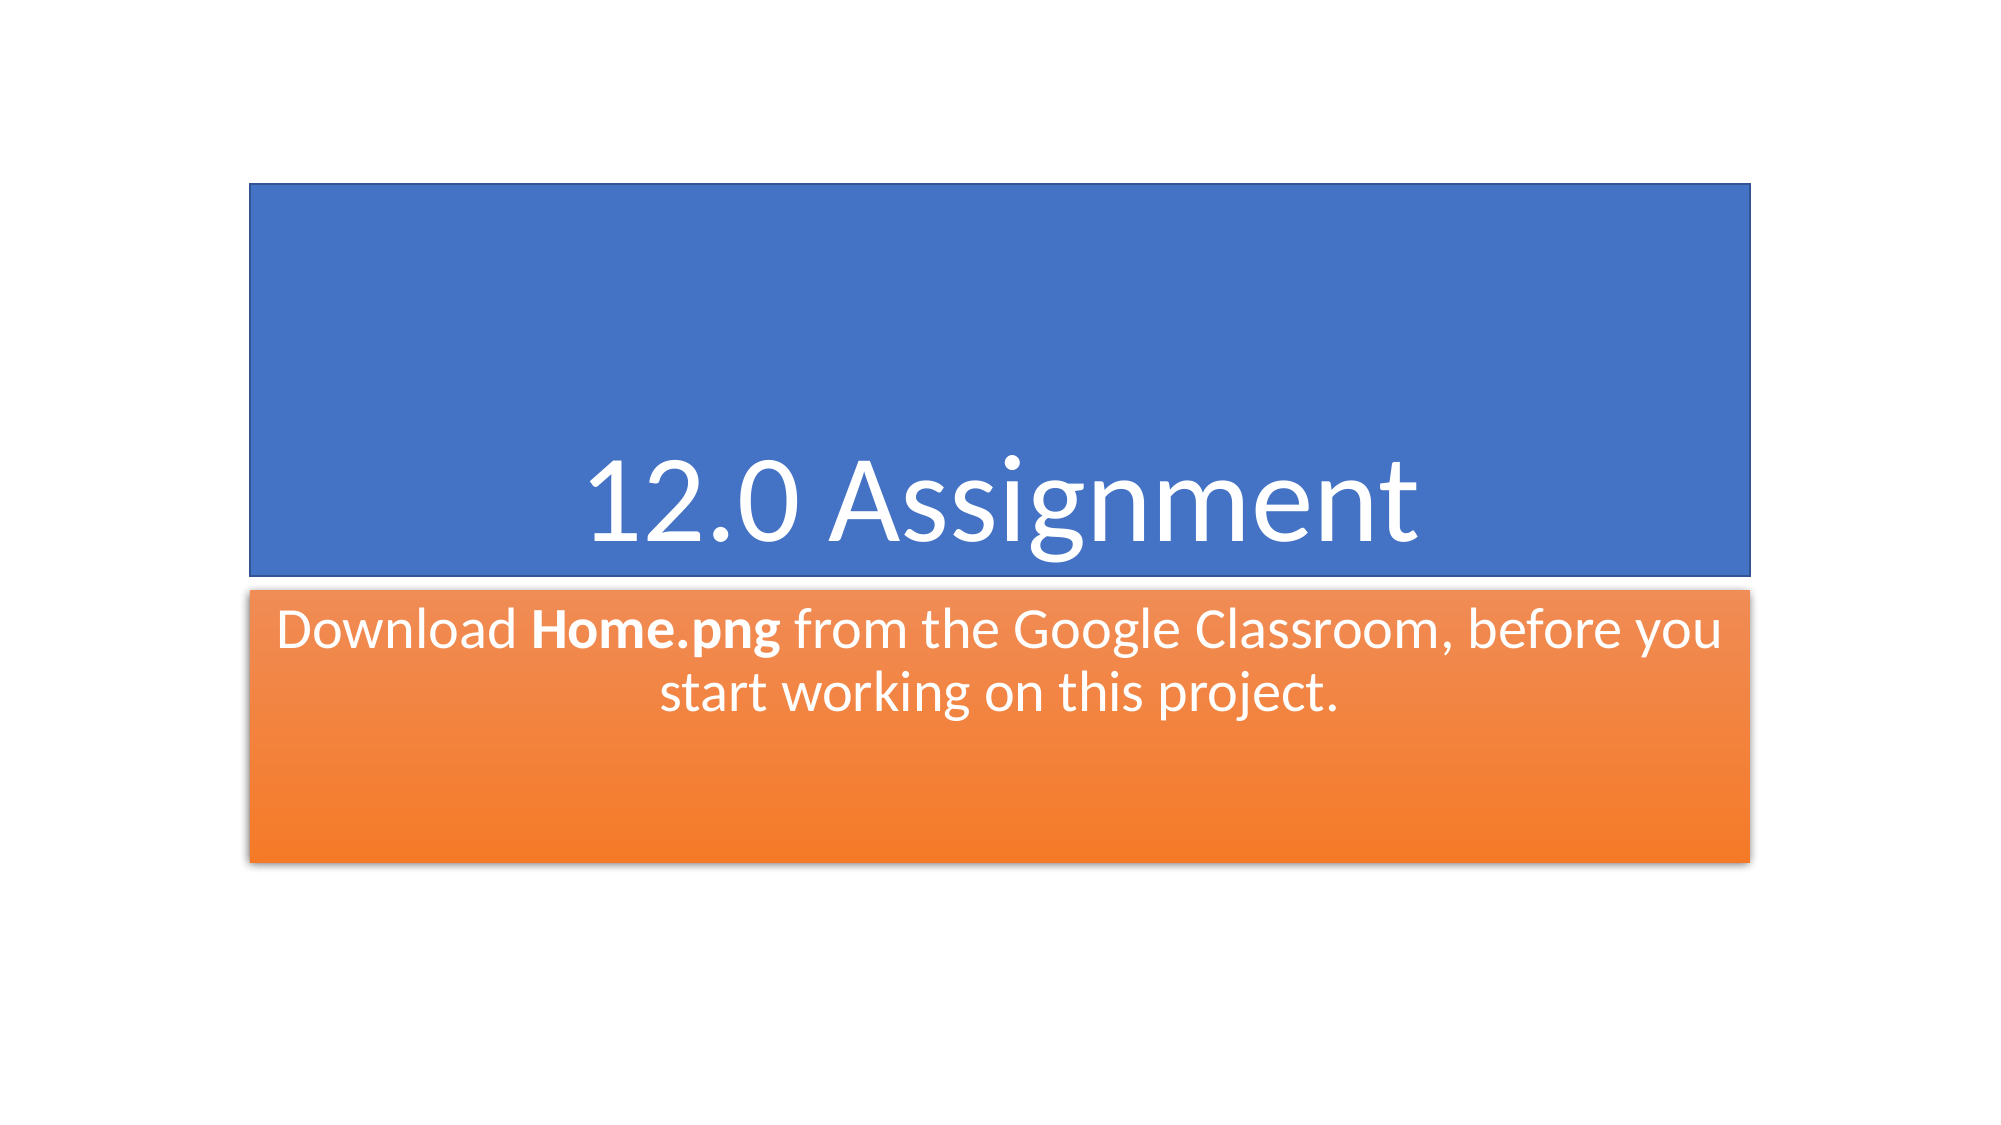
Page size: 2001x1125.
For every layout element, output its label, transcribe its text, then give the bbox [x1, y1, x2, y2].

subtitle Download Home.png from the Google Classroom, before you start working on this project. [249, 590, 1750, 863]
title 12.0 Assignment [249, 183, 1751, 577]
